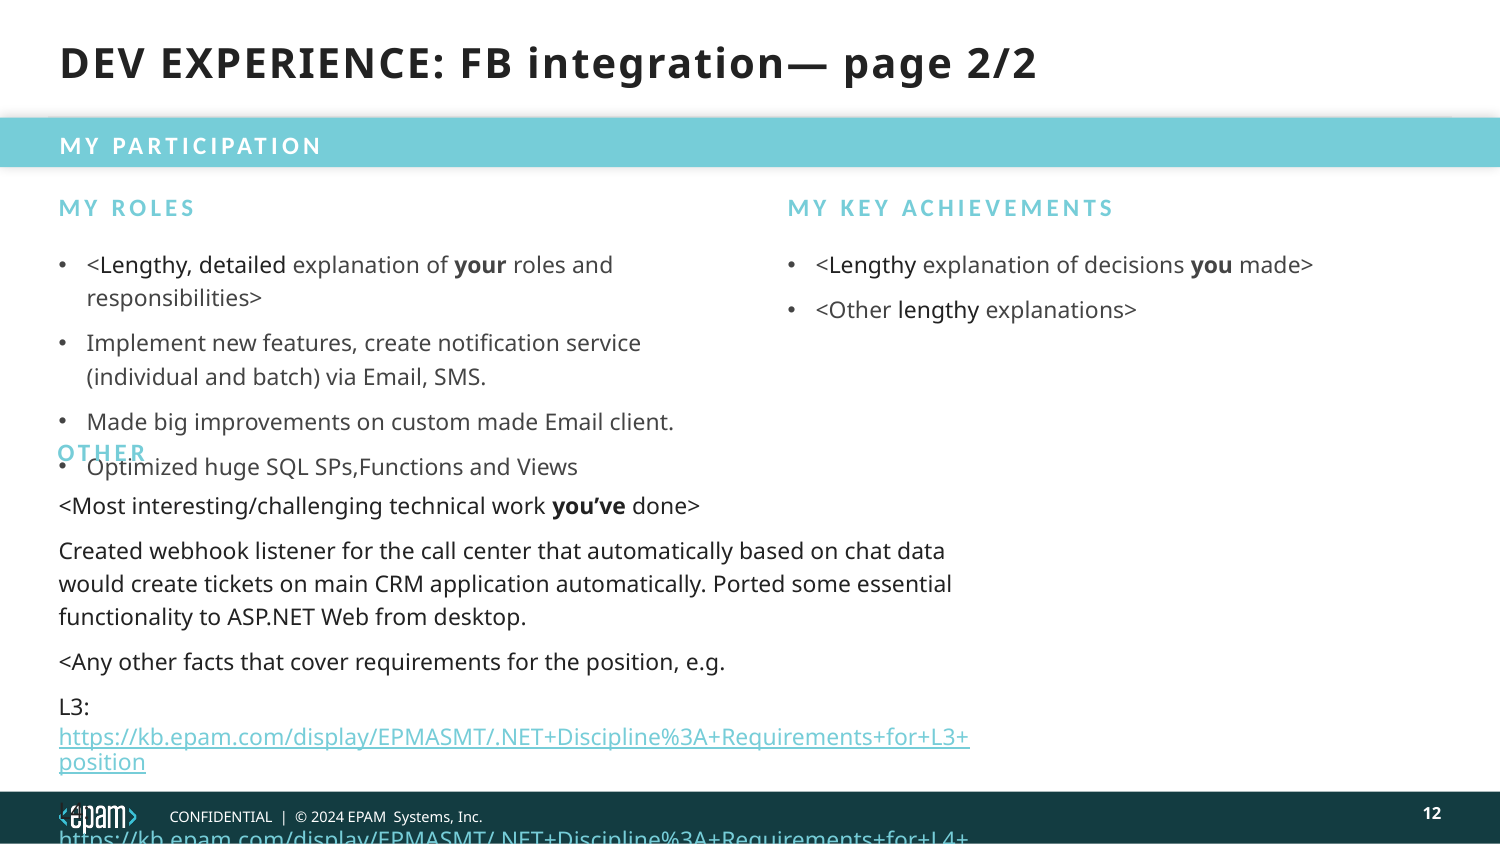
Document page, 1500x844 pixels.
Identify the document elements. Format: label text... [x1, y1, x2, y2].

title DEV EXPERIENCE: FB integration— page 2/2 [59, 37, 1442, 87]
list <Lengthy explanation of decisions you made> <Other lengthy explanations> [787, 245, 1443, 545]
text_box <Most interesting/challenging technical work you’ve done> Created webhook listener for the call center that automatically based on chat data would create tickets on main CRM application automatically. Ported some essential functionality to ASP.NET Web from desktop. <Any other facts that cover requirements for the position, e.g. L3: https://kb.epam.com/display/EPMASMT/.NET+Discipline%3A+Requirements+for+L3+position L4: https://kb.epam.com/display/EPMASMT/.NET+Discipline%3A+Requirements+for+L4+position > <etc.> [58, 485, 980, 747]
text_box MY PARTICIPATION [0, 117, 1500, 168]
slide_number 12 [1216, 791, 1442, 844]
text_box OTHER [57, 433, 712, 490]
list MY ROLES [58, 188, 713, 245]
list My key achievements [787, 188, 1443, 245]
list <Lengthy, detailed explanation of your roles and responsibilities> Implement new features, create notification service (individual and batch) via Email, SMS. Made big improvements on custom made Email client. Optimized huge SQL SPs,Functions and Views [58, 245, 713, 434]
